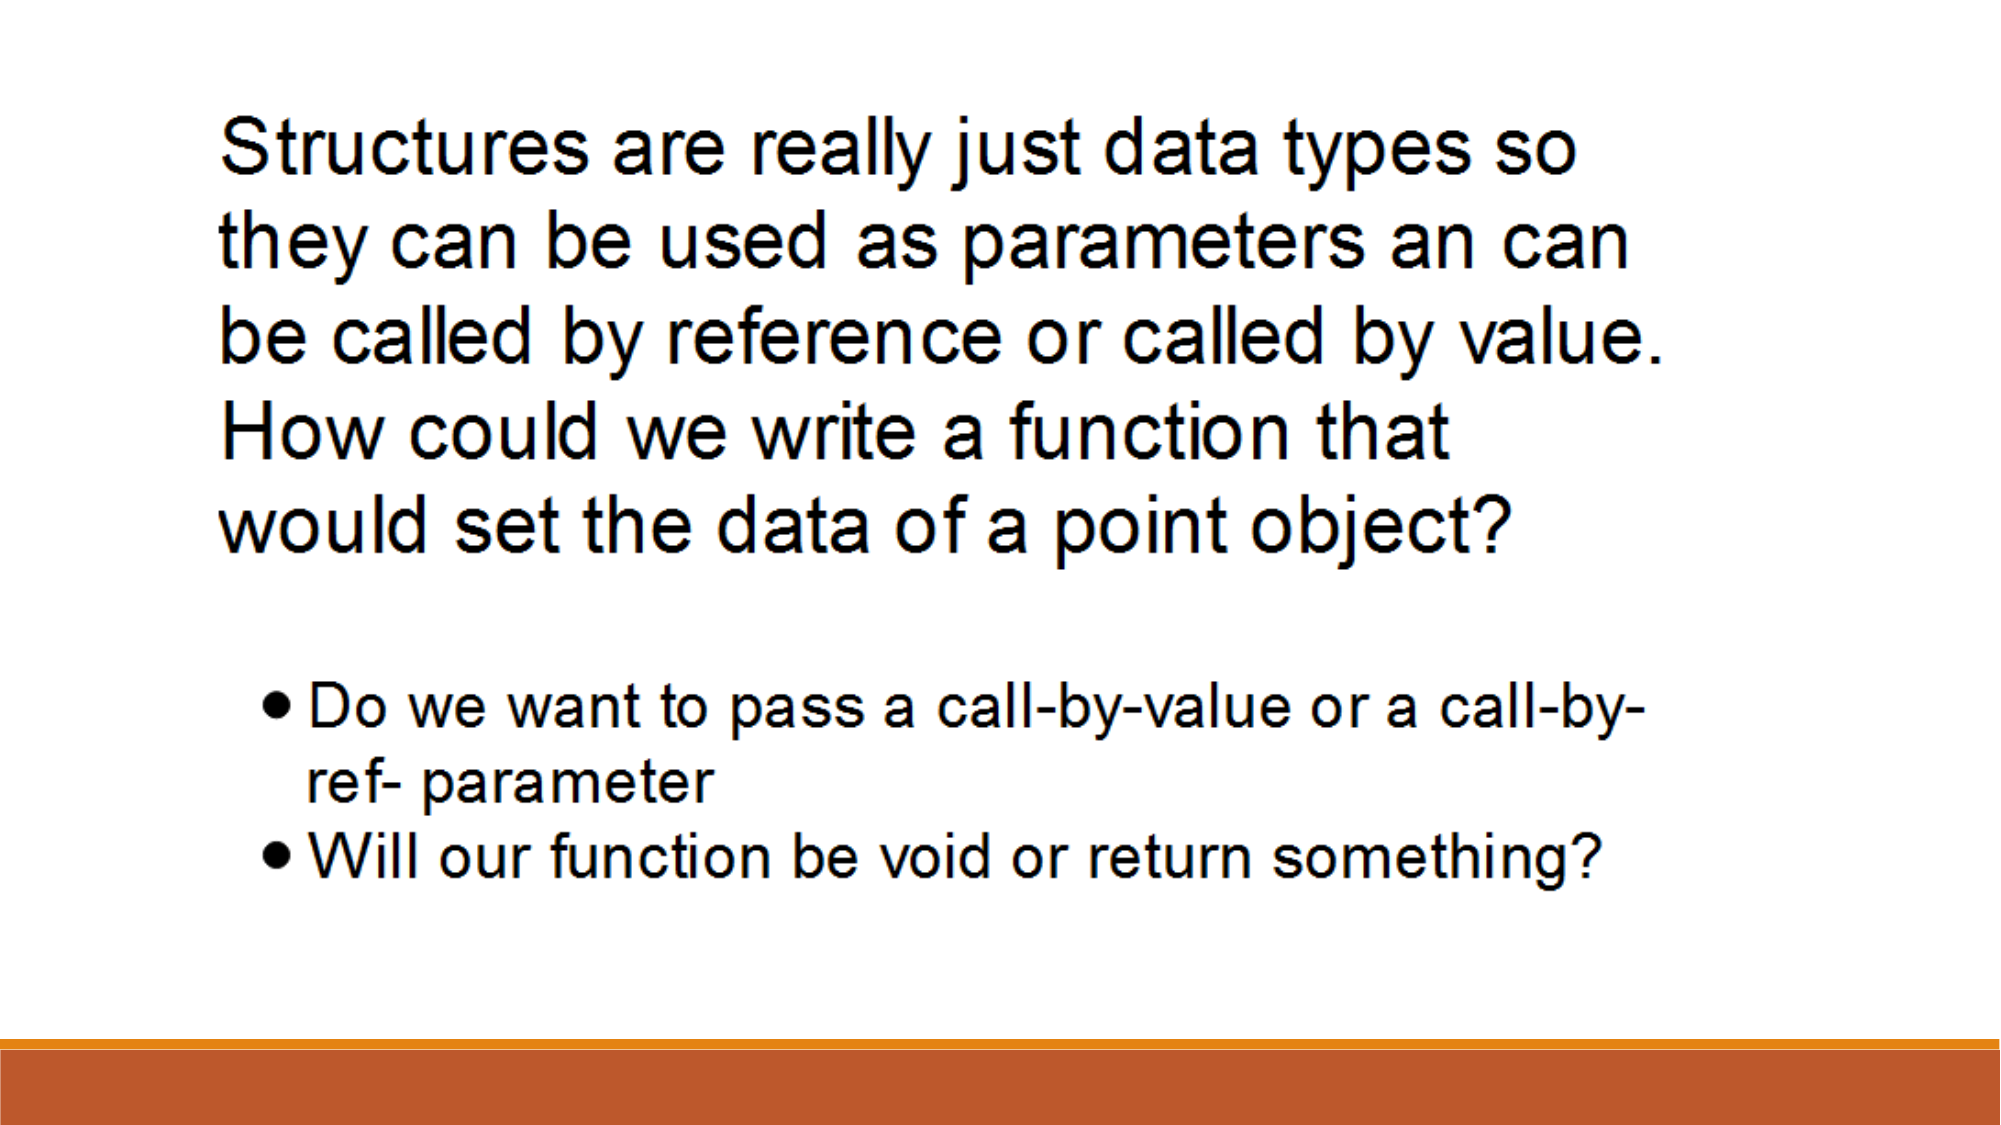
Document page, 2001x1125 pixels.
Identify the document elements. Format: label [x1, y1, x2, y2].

picture [165, 96, 1697, 928]
